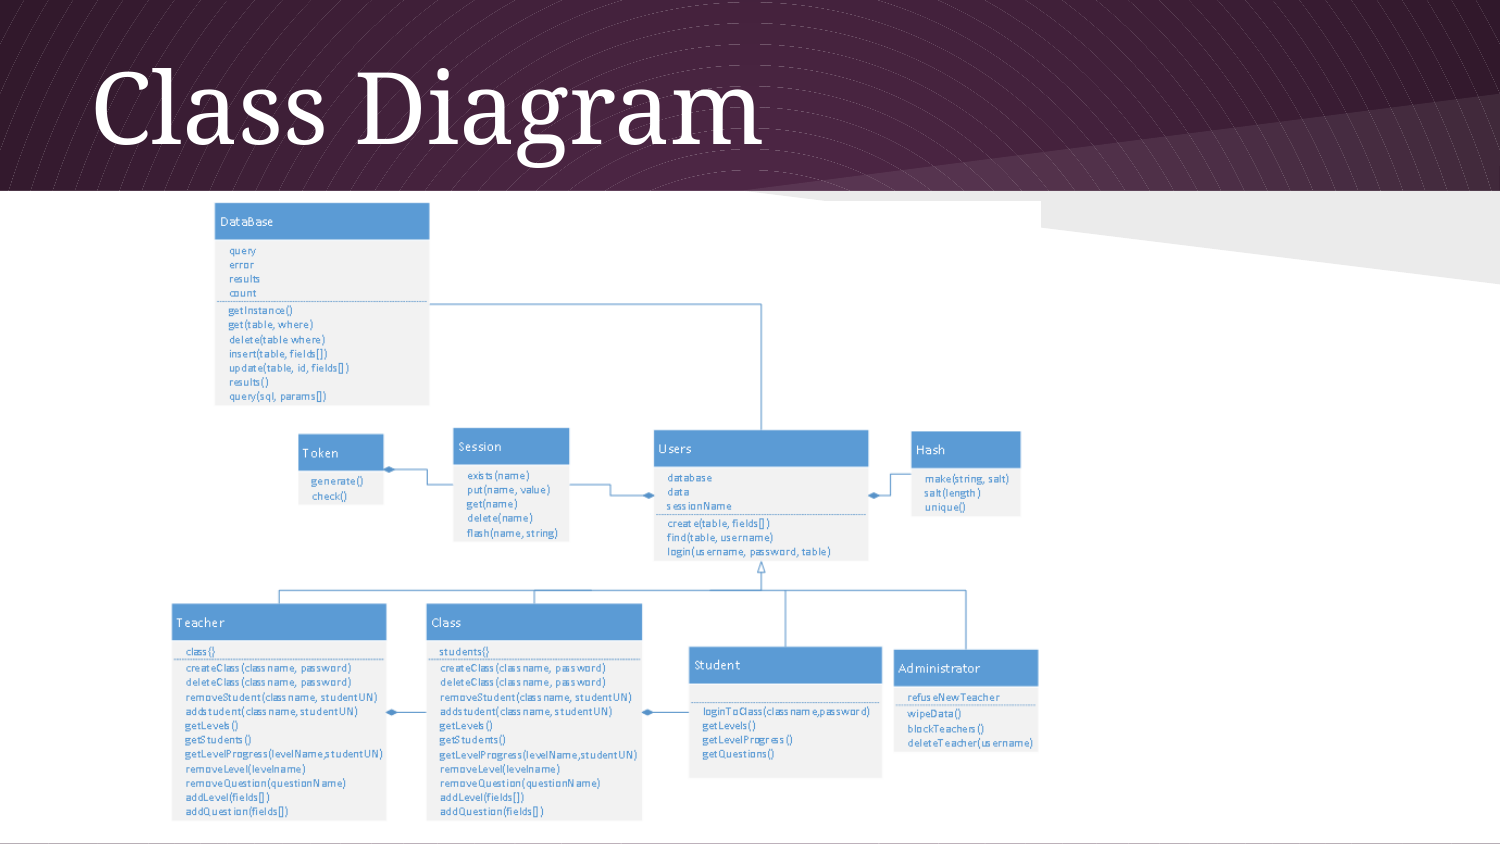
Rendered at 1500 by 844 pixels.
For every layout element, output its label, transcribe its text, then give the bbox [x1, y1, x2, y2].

title Class Diagram [75, 33, 1425, 175]
picture [168, 201, 1041, 826]
